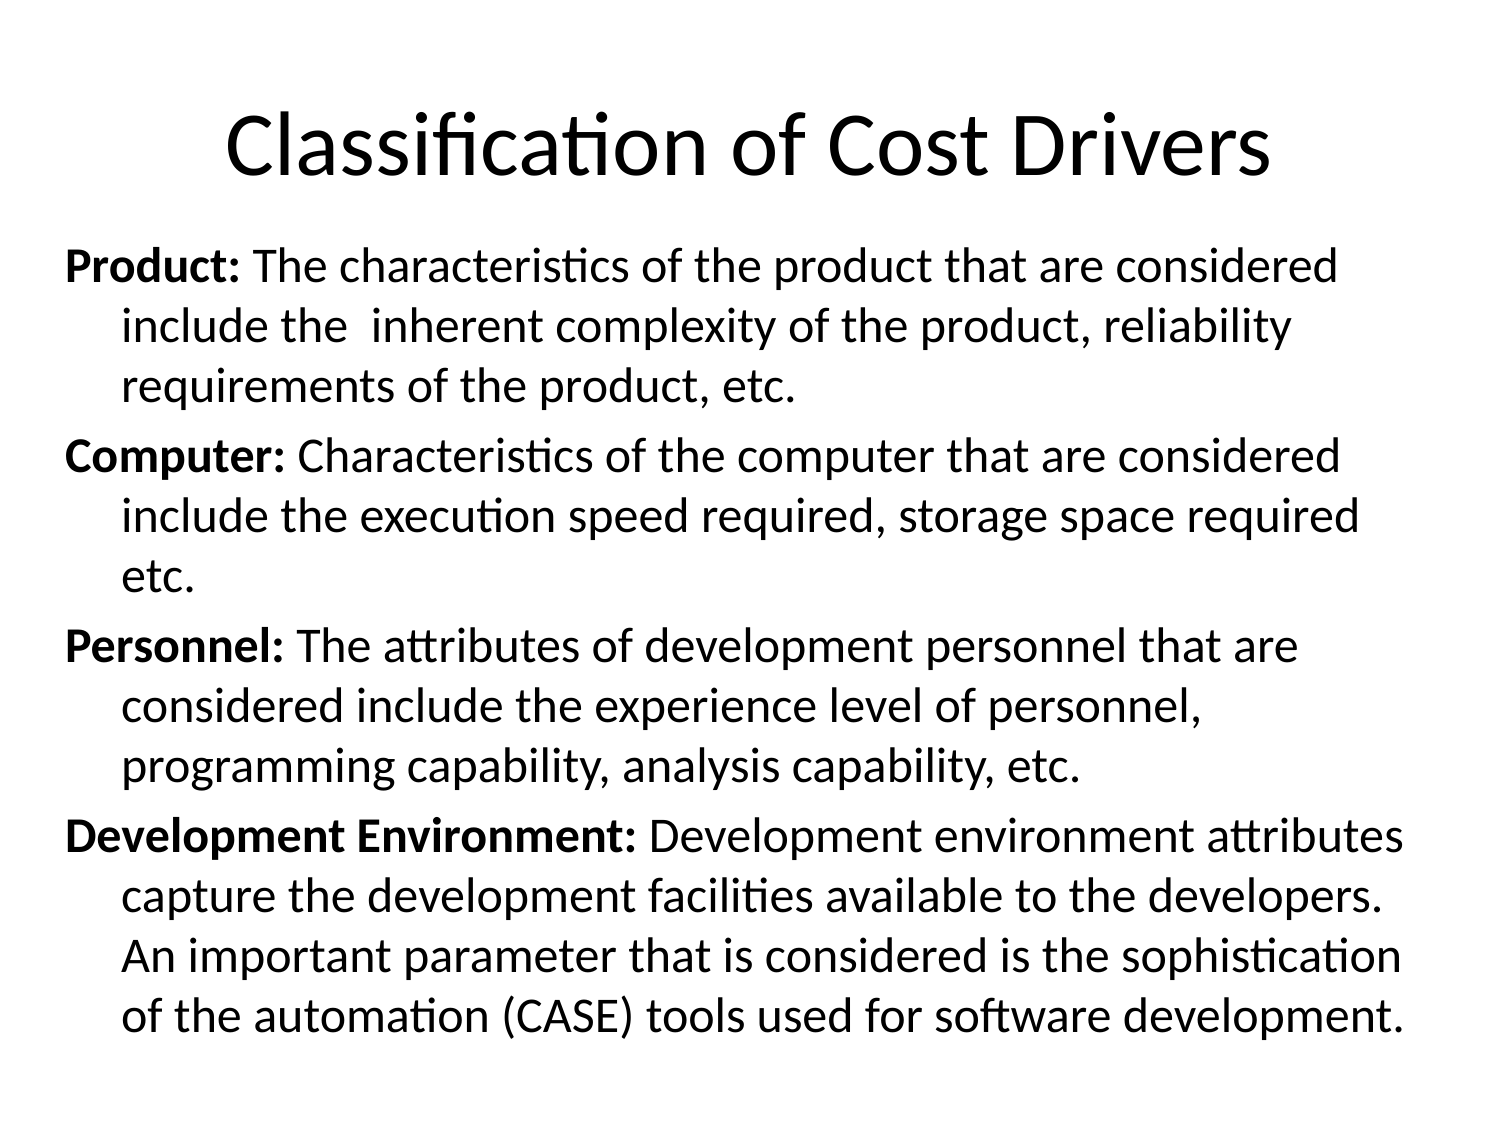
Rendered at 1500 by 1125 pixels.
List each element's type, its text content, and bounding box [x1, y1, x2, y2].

title Classification of Cost Drivers [75, 45, 1425, 224]
list Product: The characteristics of the product that are considered include the inherent complexity of the product, reliability requirements of the product, etc. Computer: Characteristics of the computer that are considered include the execution speed required, storage space required etc. Personnel: The attributes of development personnel that are considered include the experience level of personnel, programming capability, analysis capability, etc. Development Environment: Development environment attributes capture the development facilities available to the developers. An important parameter that is considered is the sophistication of the automation (CASE) tools used for software development. [50, 224, 1425, 1005]
